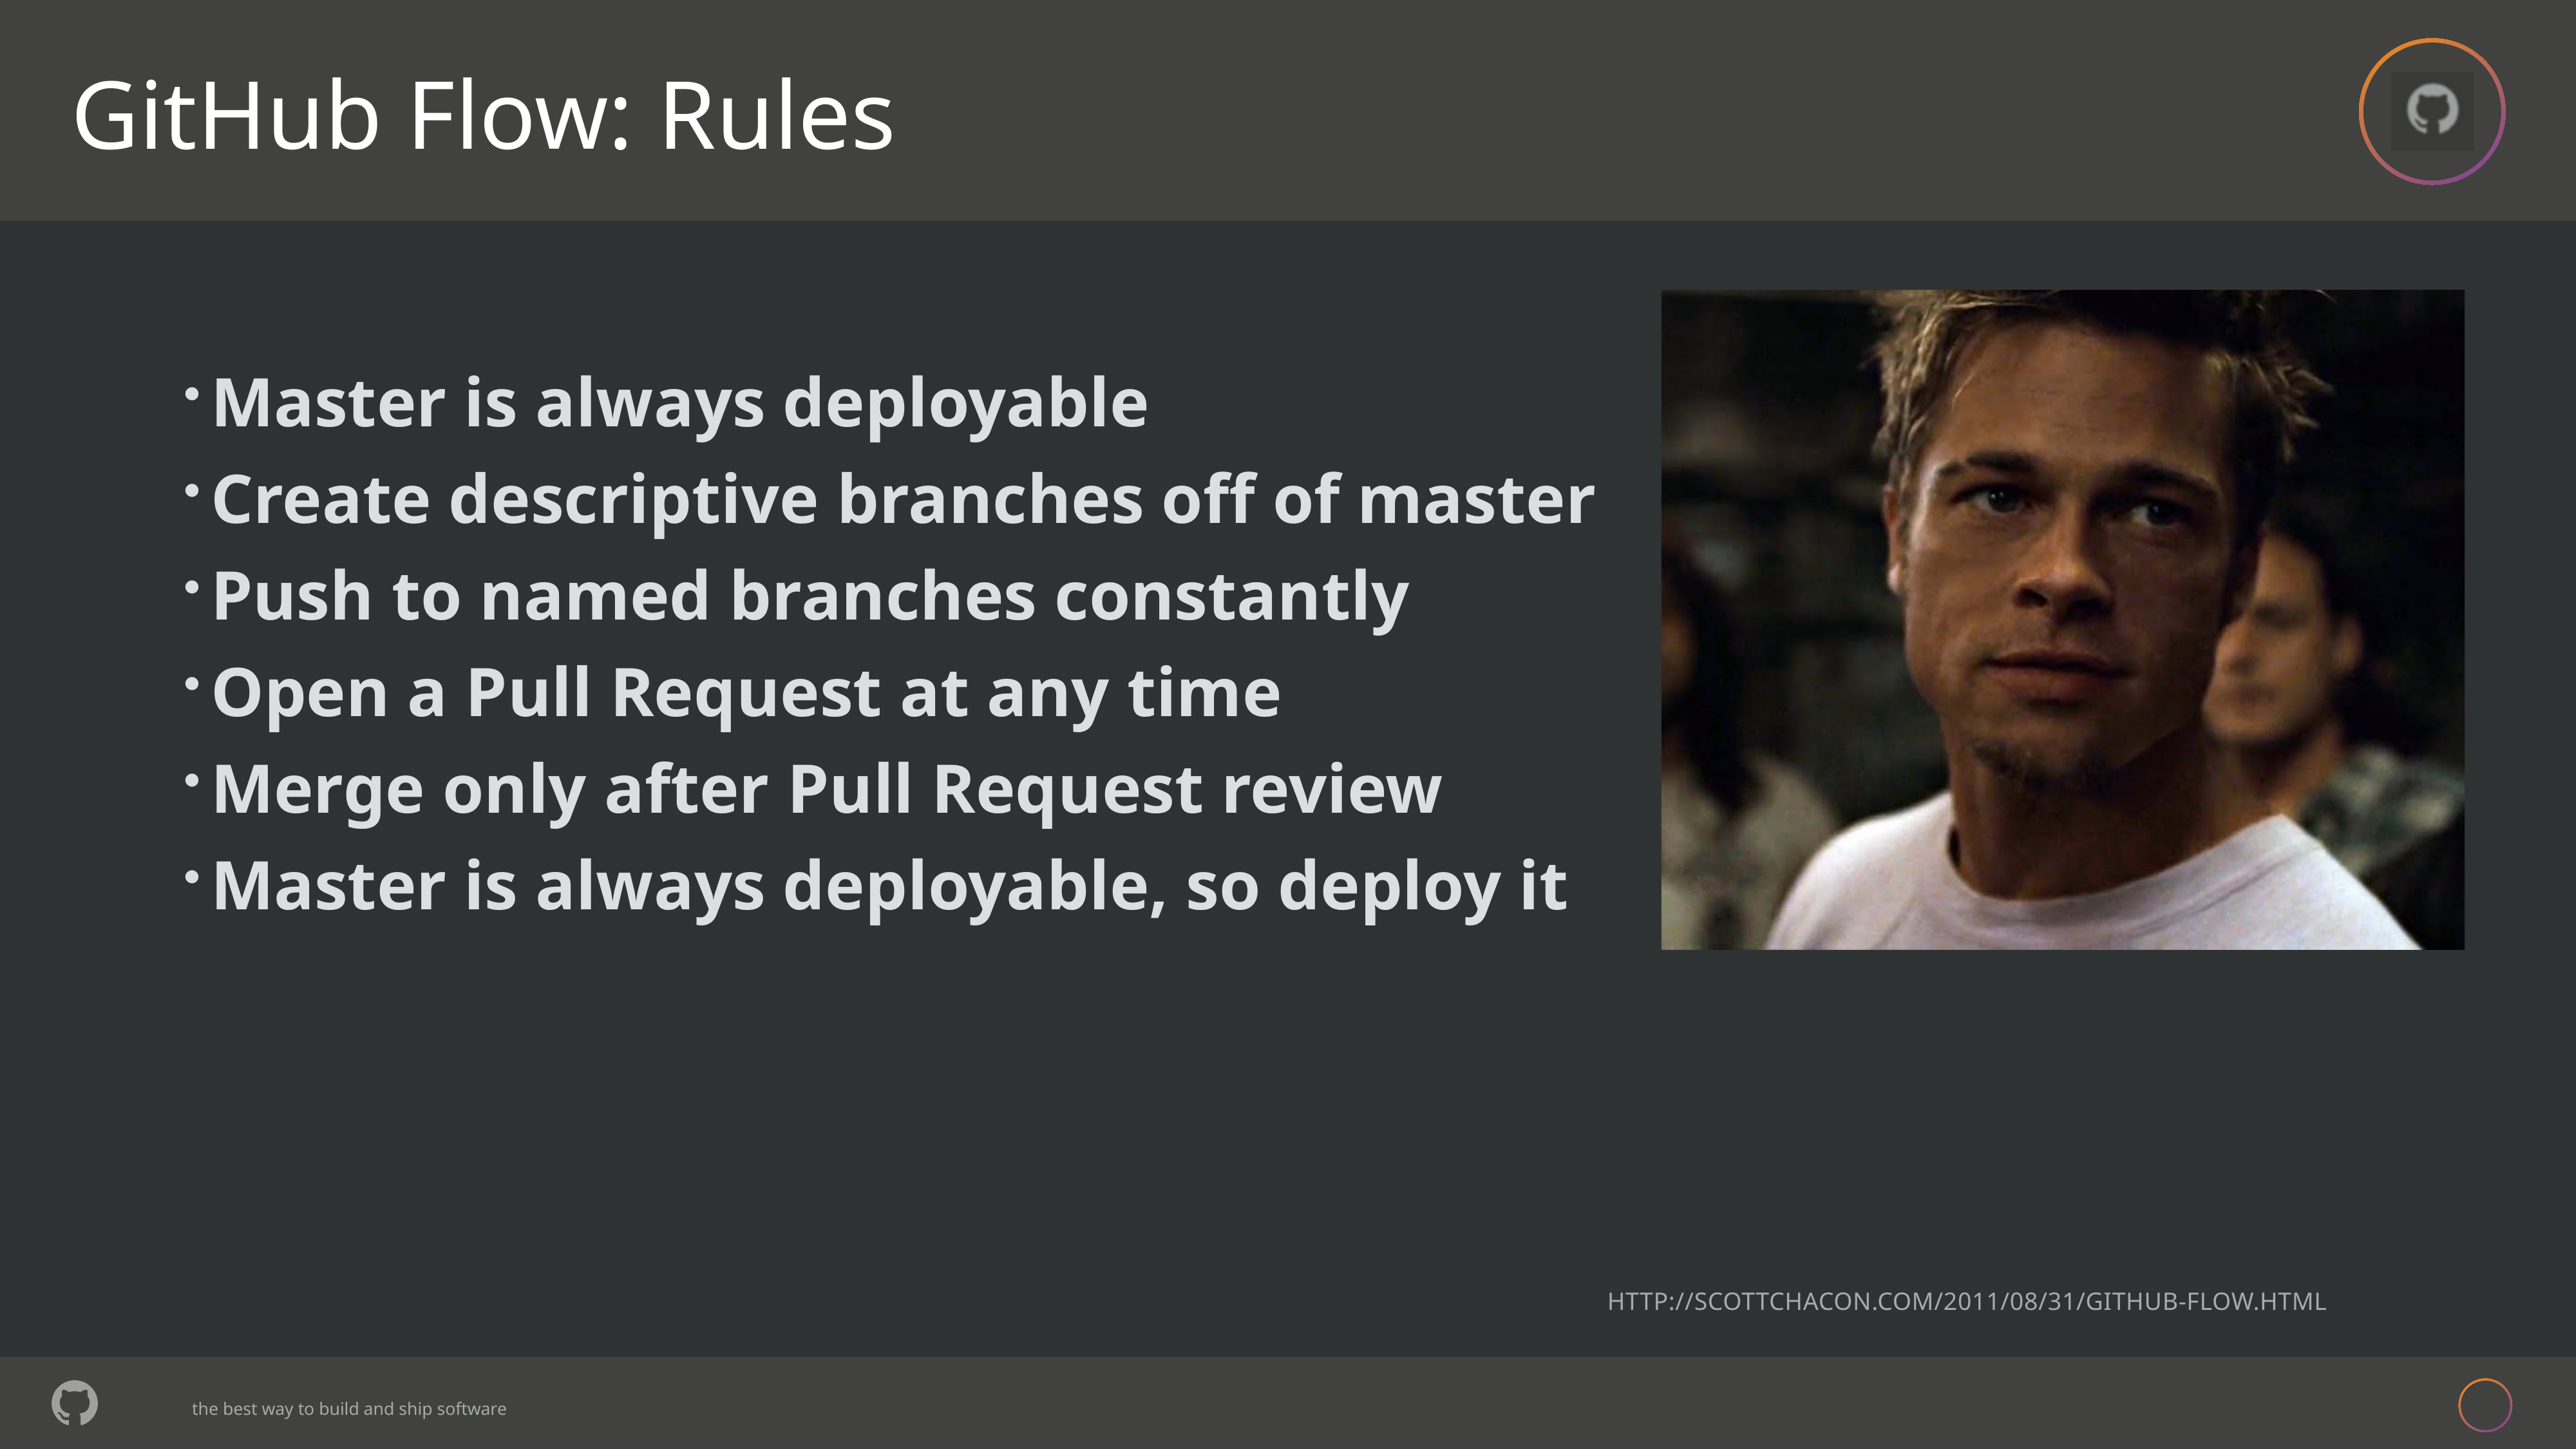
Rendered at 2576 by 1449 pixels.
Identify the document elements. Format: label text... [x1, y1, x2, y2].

slide_number [2465, 1378, 2505, 1428]
picture [1661, 289, 2465, 951]
title GitHub Flow: Rules [65, 49, 2286, 197]
list Master is always deployable Create descriptive branches off of master Push to named branches constantly Open a Pull Request at any time Merge only after Pull Request review Master is always deployable, so deploy it [178, 337, 2398, 1240]
picture [2391, 72, 2474, 151]
text_box http://scottchacon.com/2011/08/31/github-flow.html [1602, 1260, 2334, 1327]
